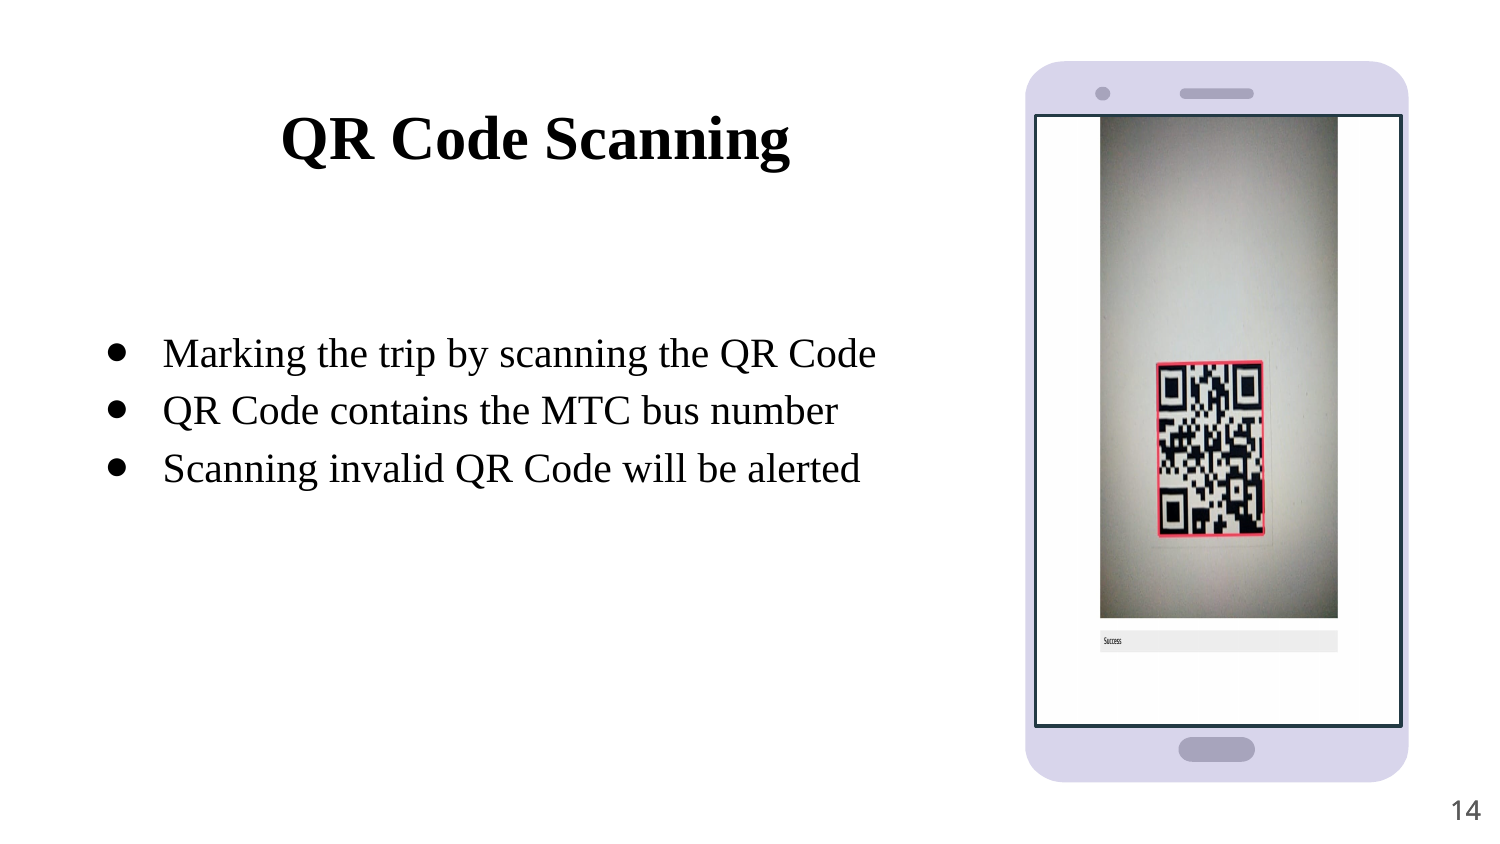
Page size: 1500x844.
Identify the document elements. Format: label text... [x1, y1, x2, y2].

picture [1037, 116, 1400, 725]
list Marking the trip by scanning the QR Code QR Code contains the MTC bus number Scanning invalid QR Code will be alerted [87, 317, 989, 659]
title QR Code Scanning [75, 86, 1014, 184]
slide_number 14 [1391, 779, 1482, 844]
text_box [1025, 60, 1409, 783]
